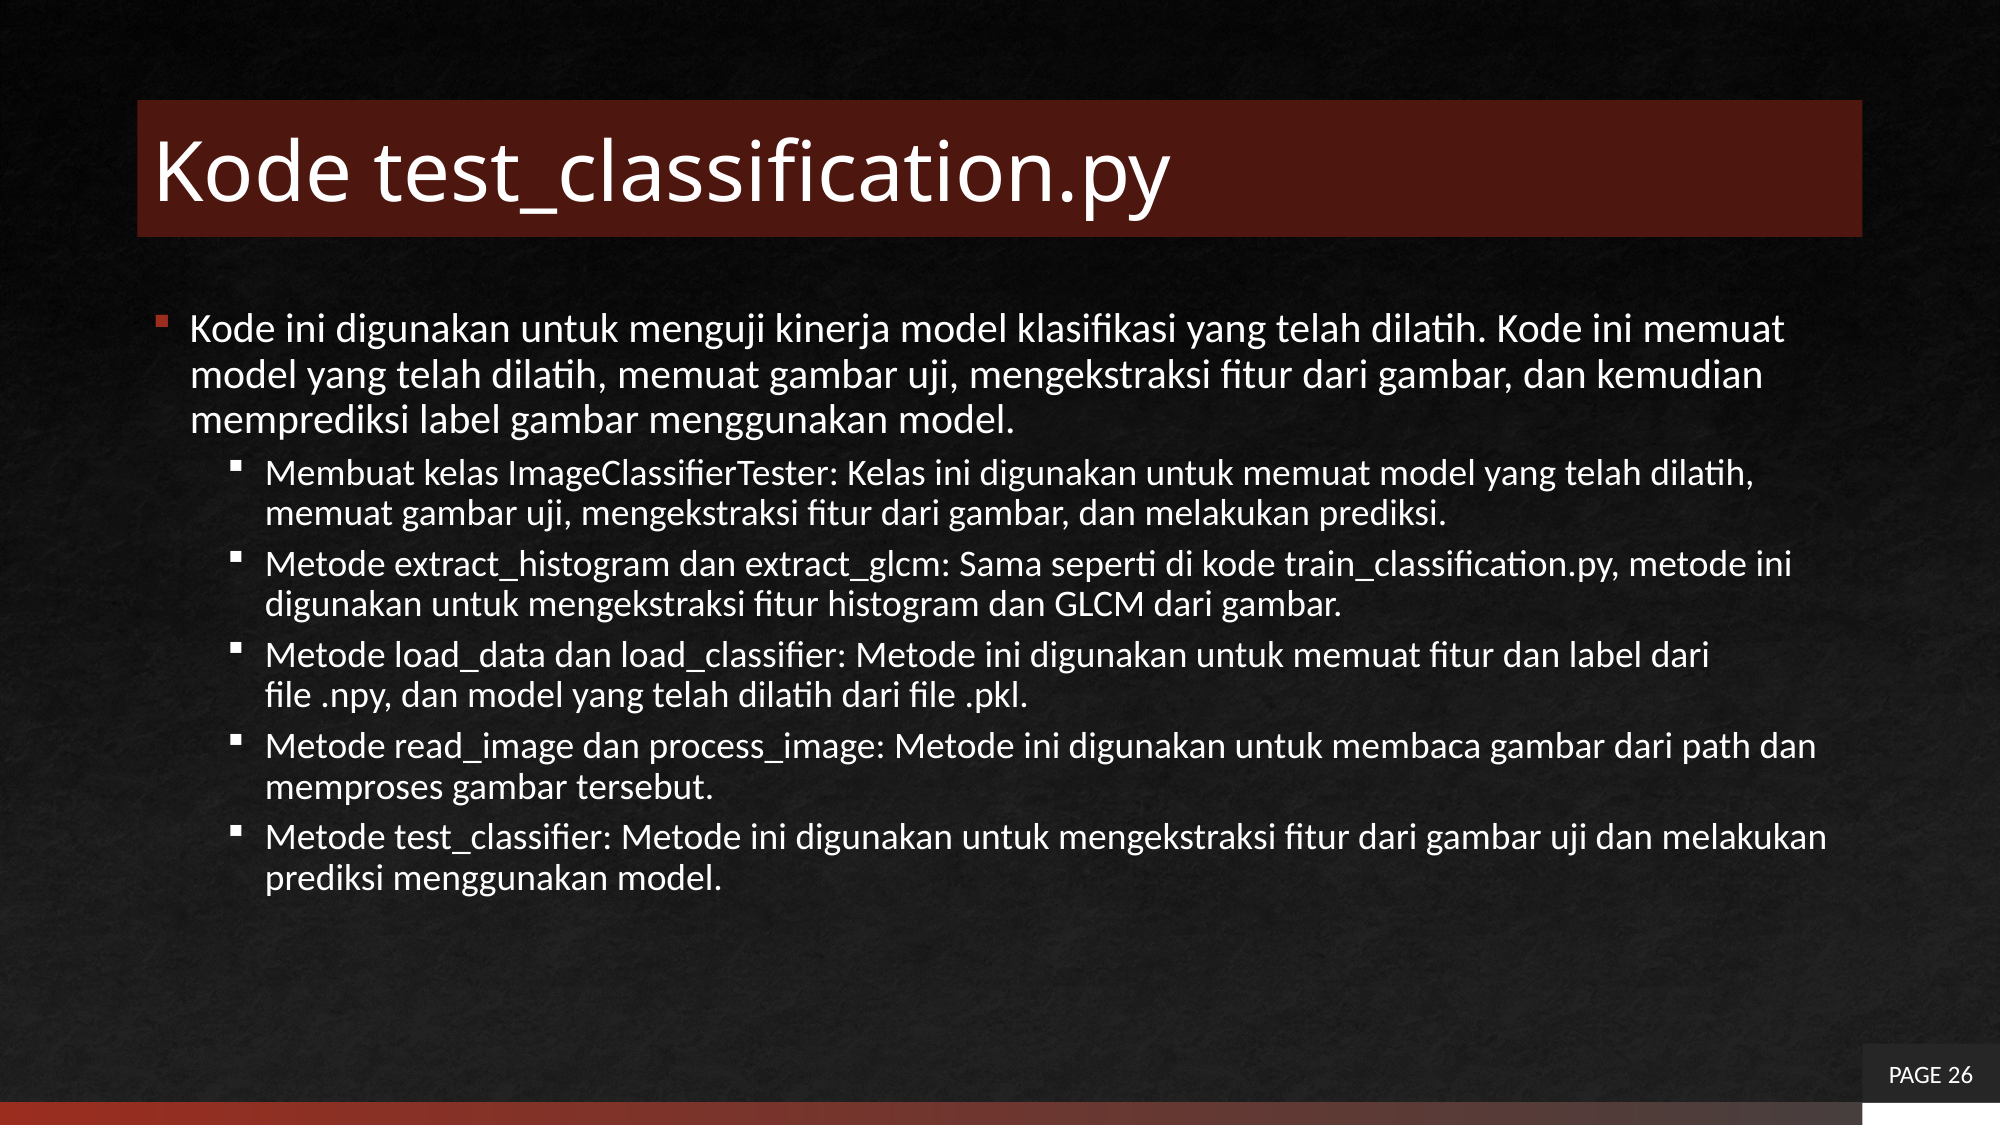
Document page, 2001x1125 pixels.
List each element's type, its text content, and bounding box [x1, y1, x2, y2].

slide_number PAGE 26 [1862, 1043, 2000, 1103]
title Kode test_classification.py [137, 100, 1863, 237]
picture [0, 0, 2000, 1103]
list Kode ini digunakan untuk menguji kinerja model klasifikasi yang telah dilatih. Kode ini memuat model yang telah dilatih, memuat gambar uji, mengekstraksi fitur dari gambar, dan kemudian memprediksi label gambar menggunakan model. Membuat kelas ImageClassifierTester: Kelas ini digunakan untuk memuat model yang telah dilatih, memuat gambar uji, mengekstraksi fitur dari gambar, dan melakukan prediksi. Metode extract_histogram dan extract_glcm: Sama seperti di kode train_classification.py, metode ini digunakan untuk mengekstraksi fitur histogram dan GLCM dari gambar. Metode load_data dan load_classifier: Metode ini digunakan untuk memuat fitur dan label dari file .npy, dan model yang telah dilatih dari file .pkl. Metode read_image dan process_image: Metode ini digunakan untuk membaca gambar dari path dan memproses gambar tersebut. Metode test_classifier: Metode ini digunakan untuk mengekstraksi fitur dari gambar uji dan melakukan prediksi menggunakan model. [137, 299, 1863, 1014]
